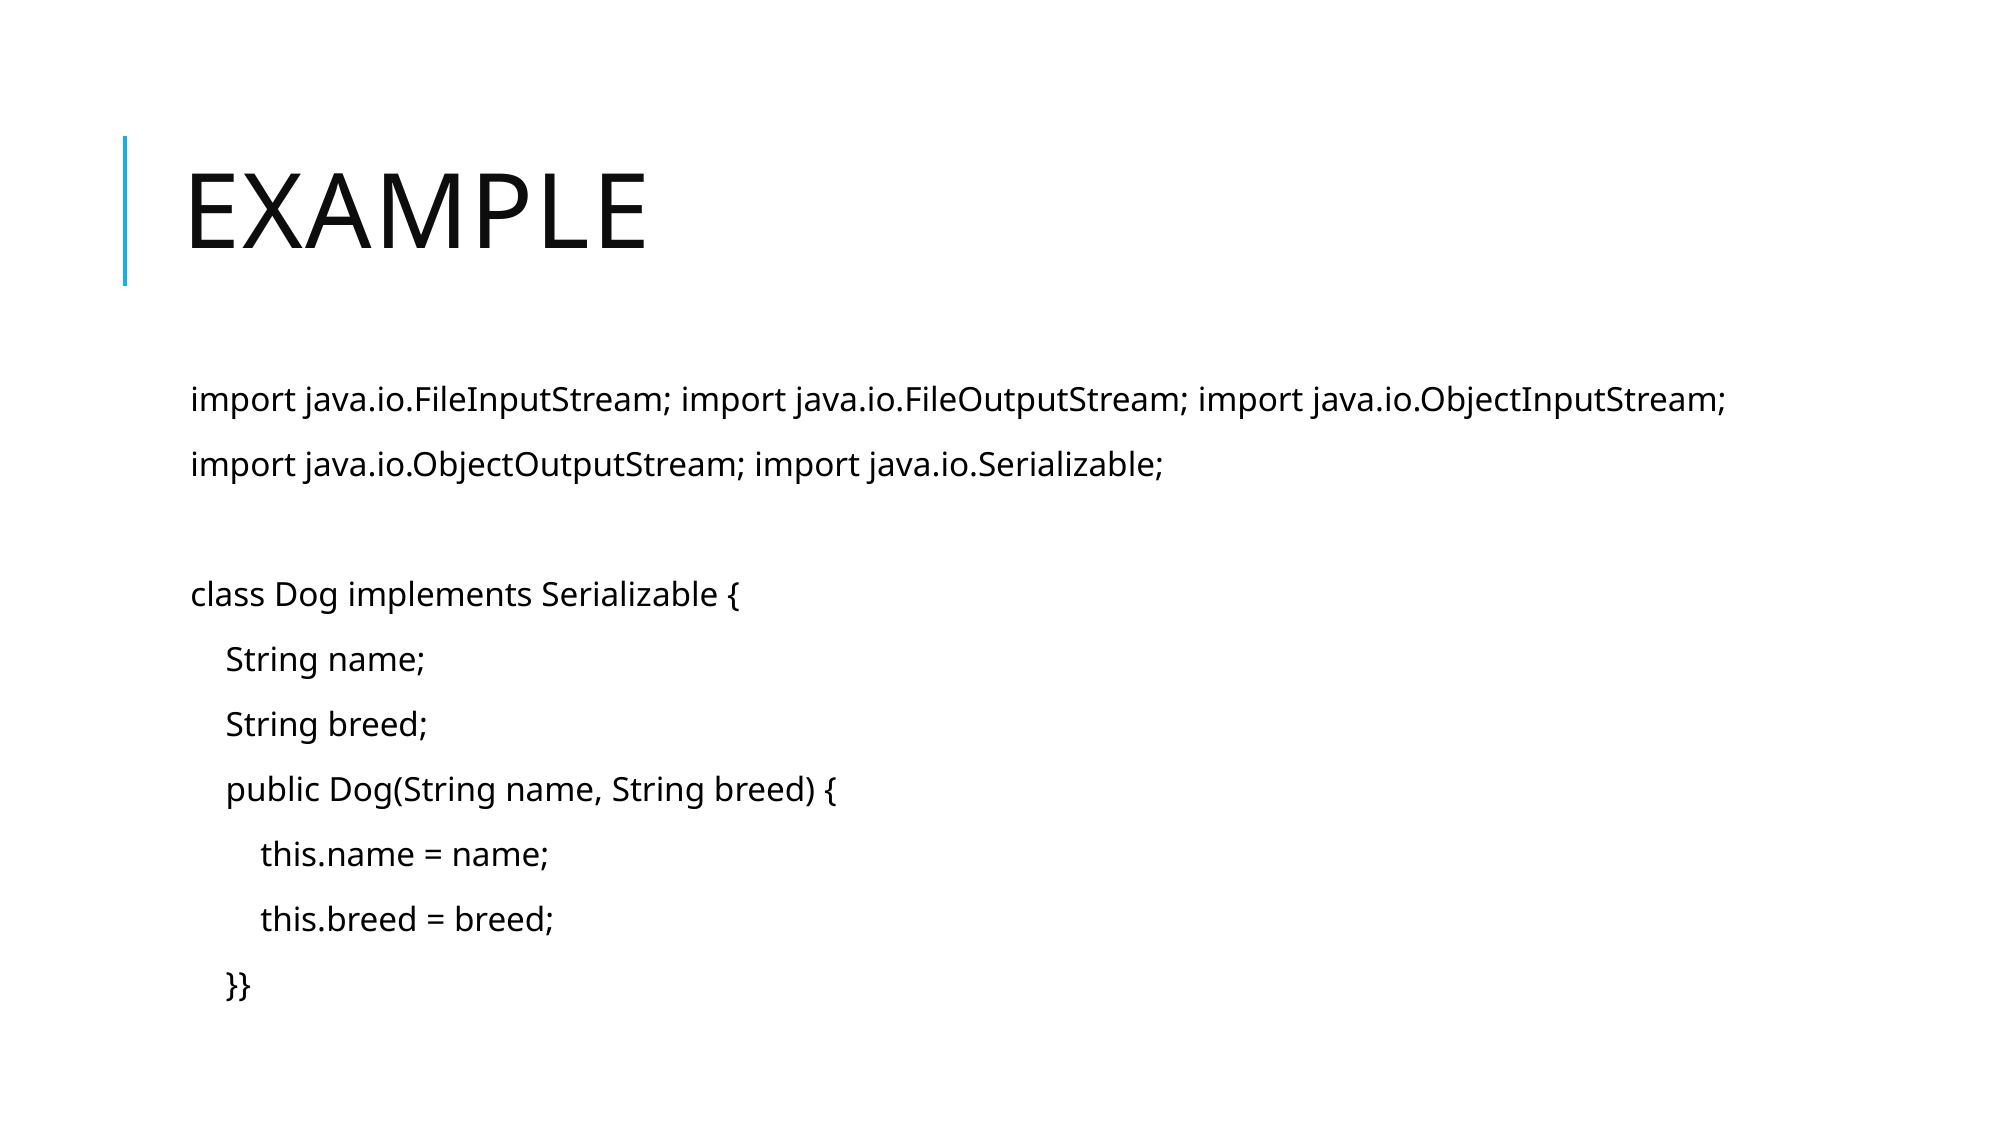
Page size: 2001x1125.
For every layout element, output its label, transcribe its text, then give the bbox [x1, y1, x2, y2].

title Example [168, 96, 1763, 342]
list import java.io.FileInputStream; import java.io.FileOutputStream; import java.io.ObjectInputStream; import java.io.ObjectOutputStream; import java.io.Serializable; class Dog implements Serializable { String name; String breed; public Dog(String name, String breed) { this.name = name; this.breed = breed; }} [168, 375, 1763, 1035]
